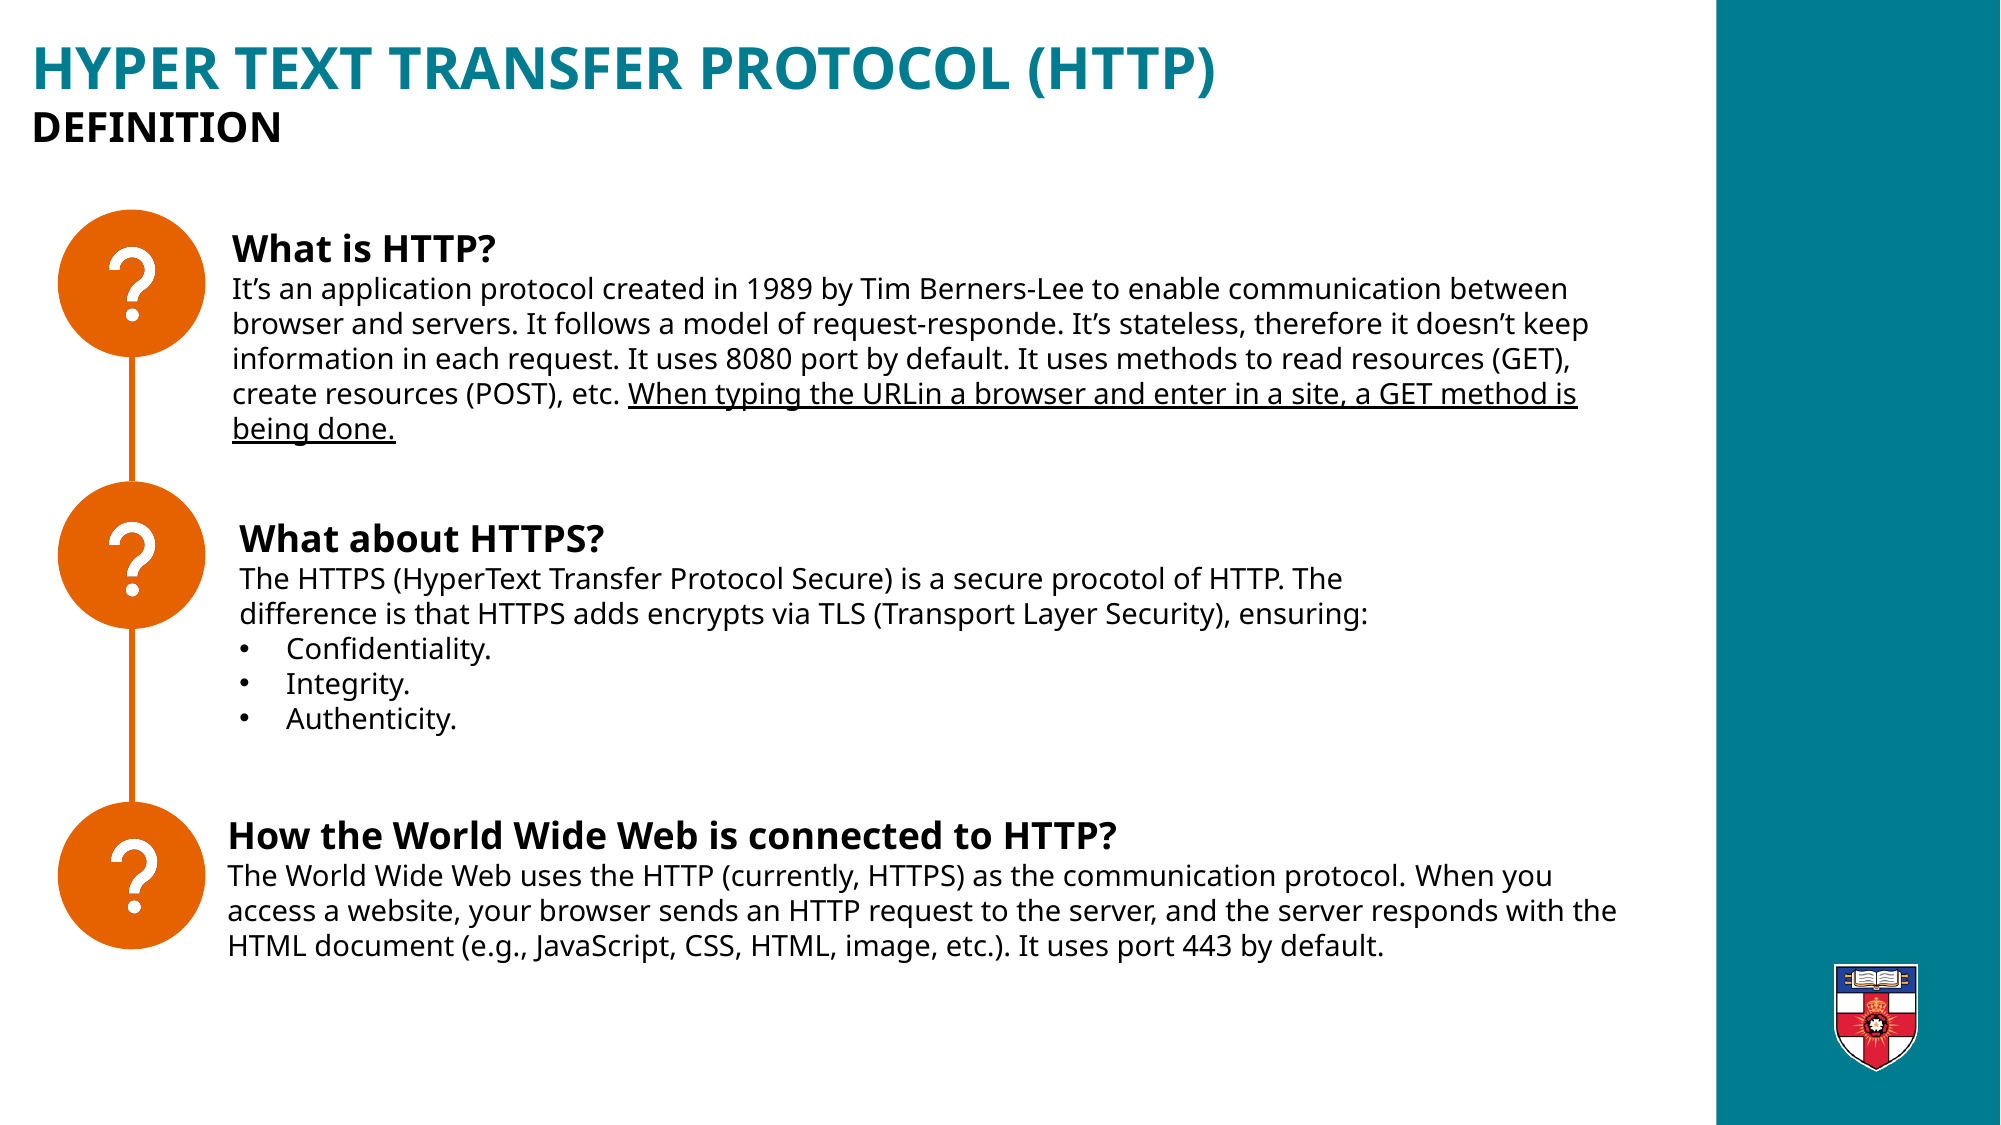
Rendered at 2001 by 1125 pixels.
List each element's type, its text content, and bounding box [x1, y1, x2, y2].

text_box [57, 480, 1492, 746]
picture [1834, 964, 1918, 1072]
text_box HYPER TEXT TRANSFER PROTOCOL (HTTP) DEFINITION [16, 23, 1232, 159]
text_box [57, 209, 1655, 421]
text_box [57, 801, 1646, 973]
